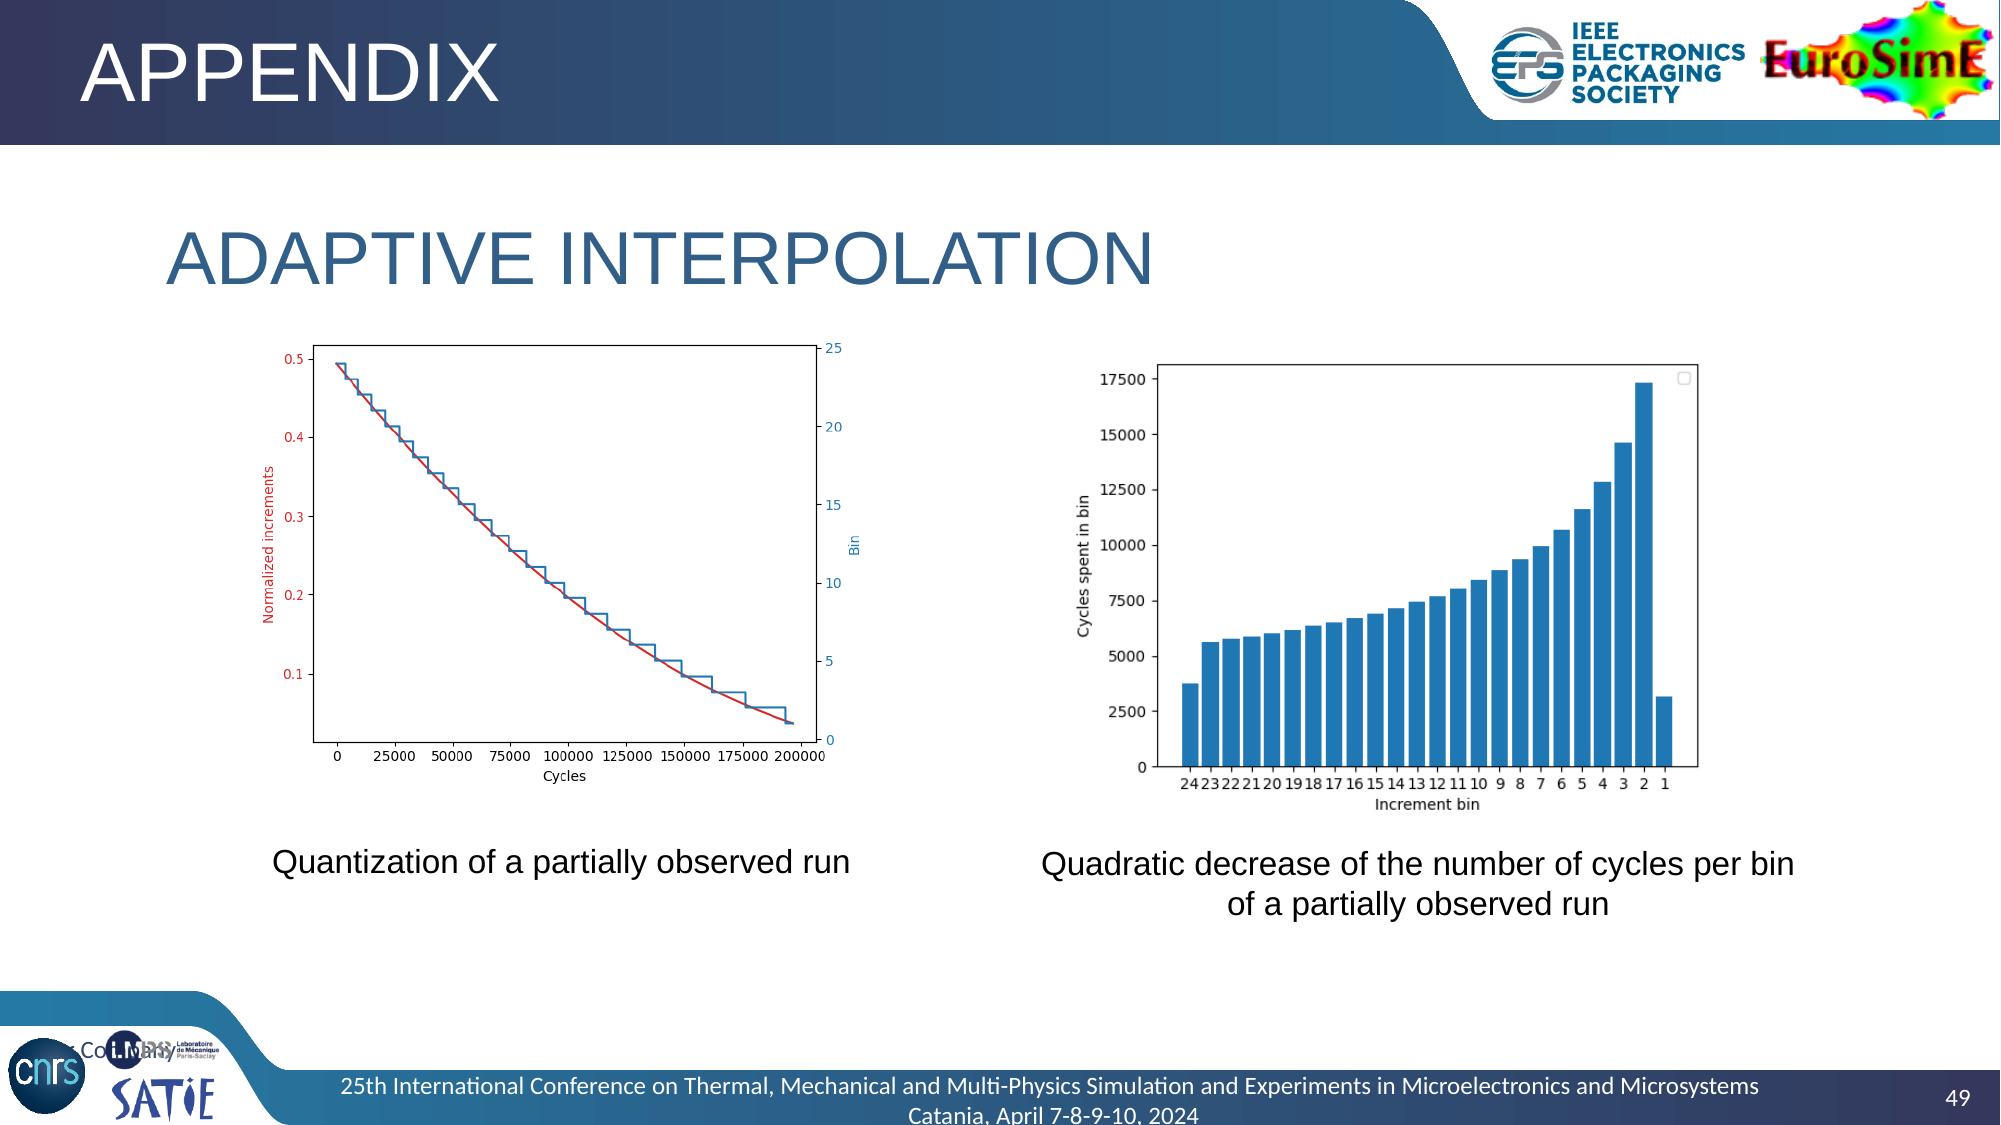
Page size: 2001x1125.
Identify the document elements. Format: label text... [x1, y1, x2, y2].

text_box ADAPTIVE INTERPOLATION [151, 201, 1652, 471]
text_box APPENDIX [65, 10, 1084, 126]
picture [1070, 301, 1767, 824]
text_box Quantization of a partially observed run [246, 832, 877, 888]
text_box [7, 1011, 238, 1122]
picture [248, 327, 876, 798]
text_box Quadratic decrease of the number of cycles per bin of a partially observed run [1021, 834, 1817, 930]
text_box 25th International Conference on Thermal, Mechanical and Multi-Physics Simulation and Experiments in Microelectronics and Microsystems Catania, April 7-8-9-10, 2024 [321, 1069, 1787, 1125]
text_box [249, 586, 1750, 858]
picture [1485, 0, 1998, 123]
text_box 48 [1881, 1066, 1986, 1125]
